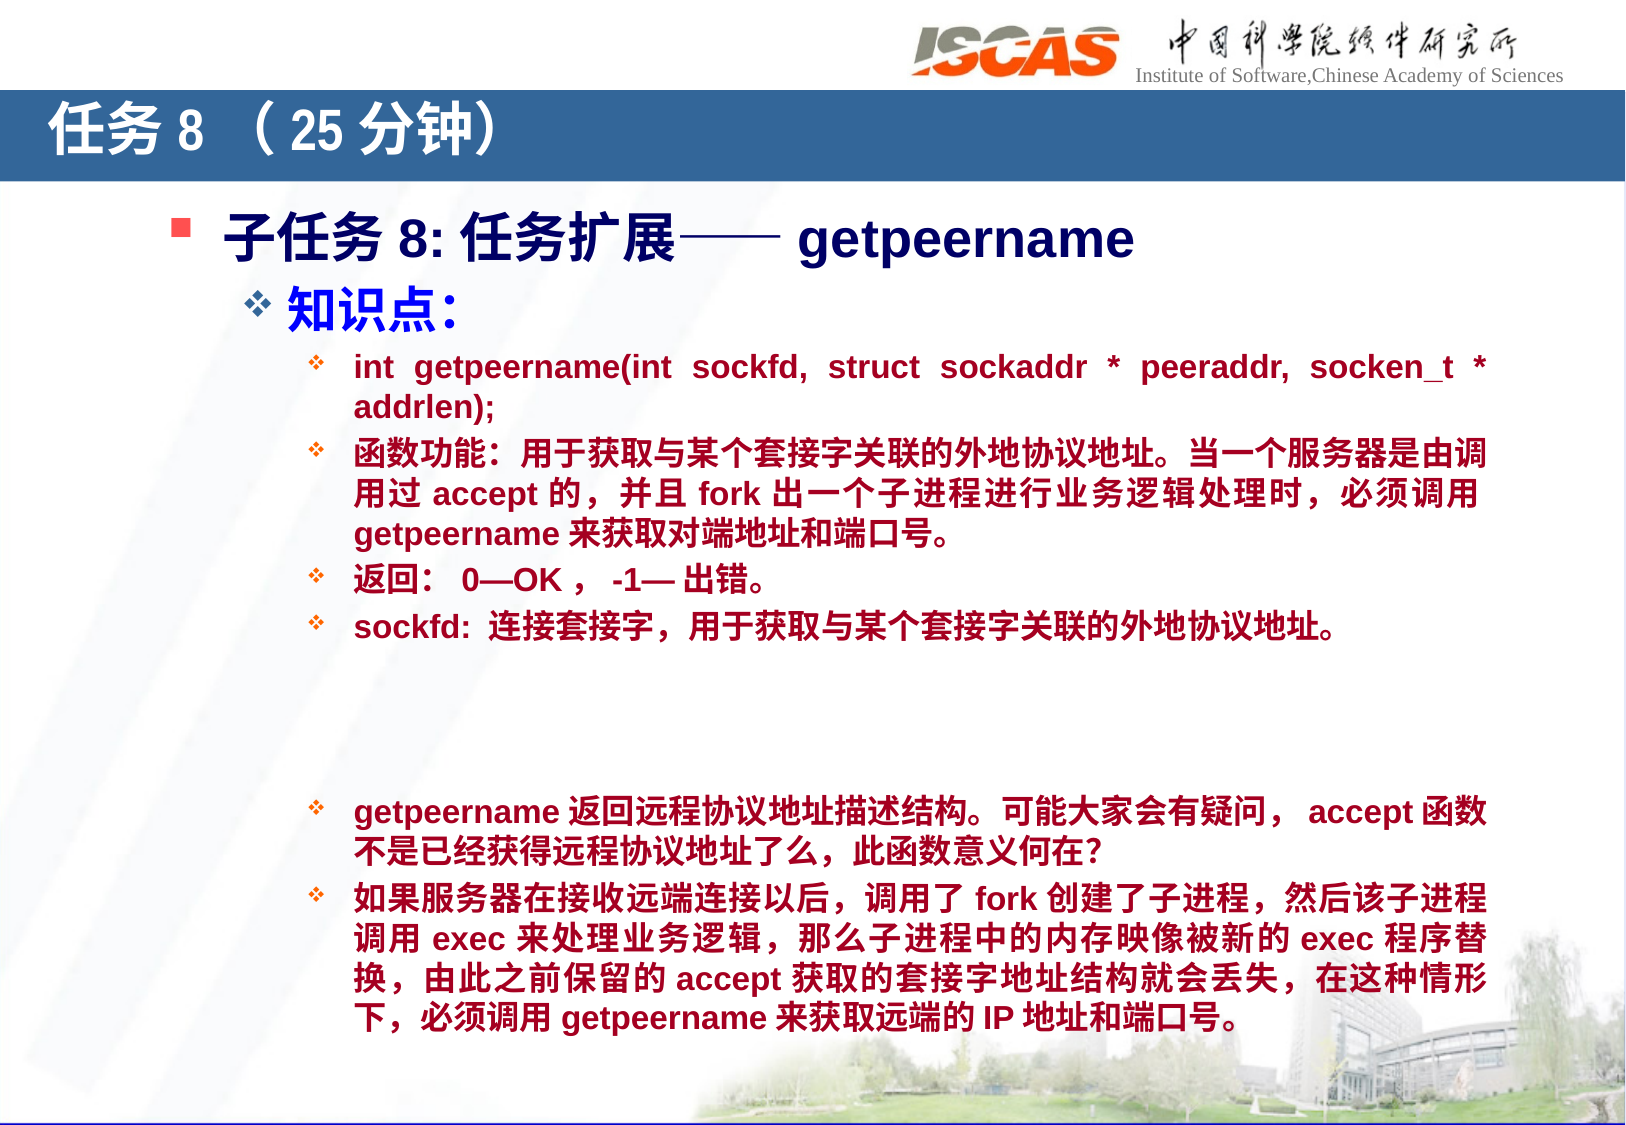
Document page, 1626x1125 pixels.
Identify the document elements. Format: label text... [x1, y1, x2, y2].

picture [0, 92, 1626, 1125]
title 任务8（25分钟） [0, 90, 1625, 182]
list 子任务8:任务扩展——getpeername 知识点： int getpeername(int sockfd, struct sockaddr * peeraddr, socken_t * addrlen); 函数功能：用于获取与某个套接字关联的外地协议地址。当一个服务器是由调用过accept的，并且fork出一个子进程进行业务逻辑处理时，必须调用getpeername来获取对端地址和端口号。 返回：0—OK，-1—出错。 sockfd: 连接套接字，用于获取与某个套接字关联的外地协议地址。 getpeername返回远程协议地址描述结构。可能大家会有疑问，accept函数不是已经获得远程协议地址了么，此函数意义何在？ 如果服务器在接收远端连接以后，调用了fork创建了子进程，然后该子进程调用exec来处理业务逻辑，那么子进程中的内存映像被新的exec程序替换，由此之前保留的accept获取的套接字地址结构就会丢失，在这种情形下，必须调用getpeername来获取远端的IP地址和端口号。 [151, 196, 1504, 1047]
picture [907, 18, 1132, 87]
picture [1166, 15, 1519, 71]
